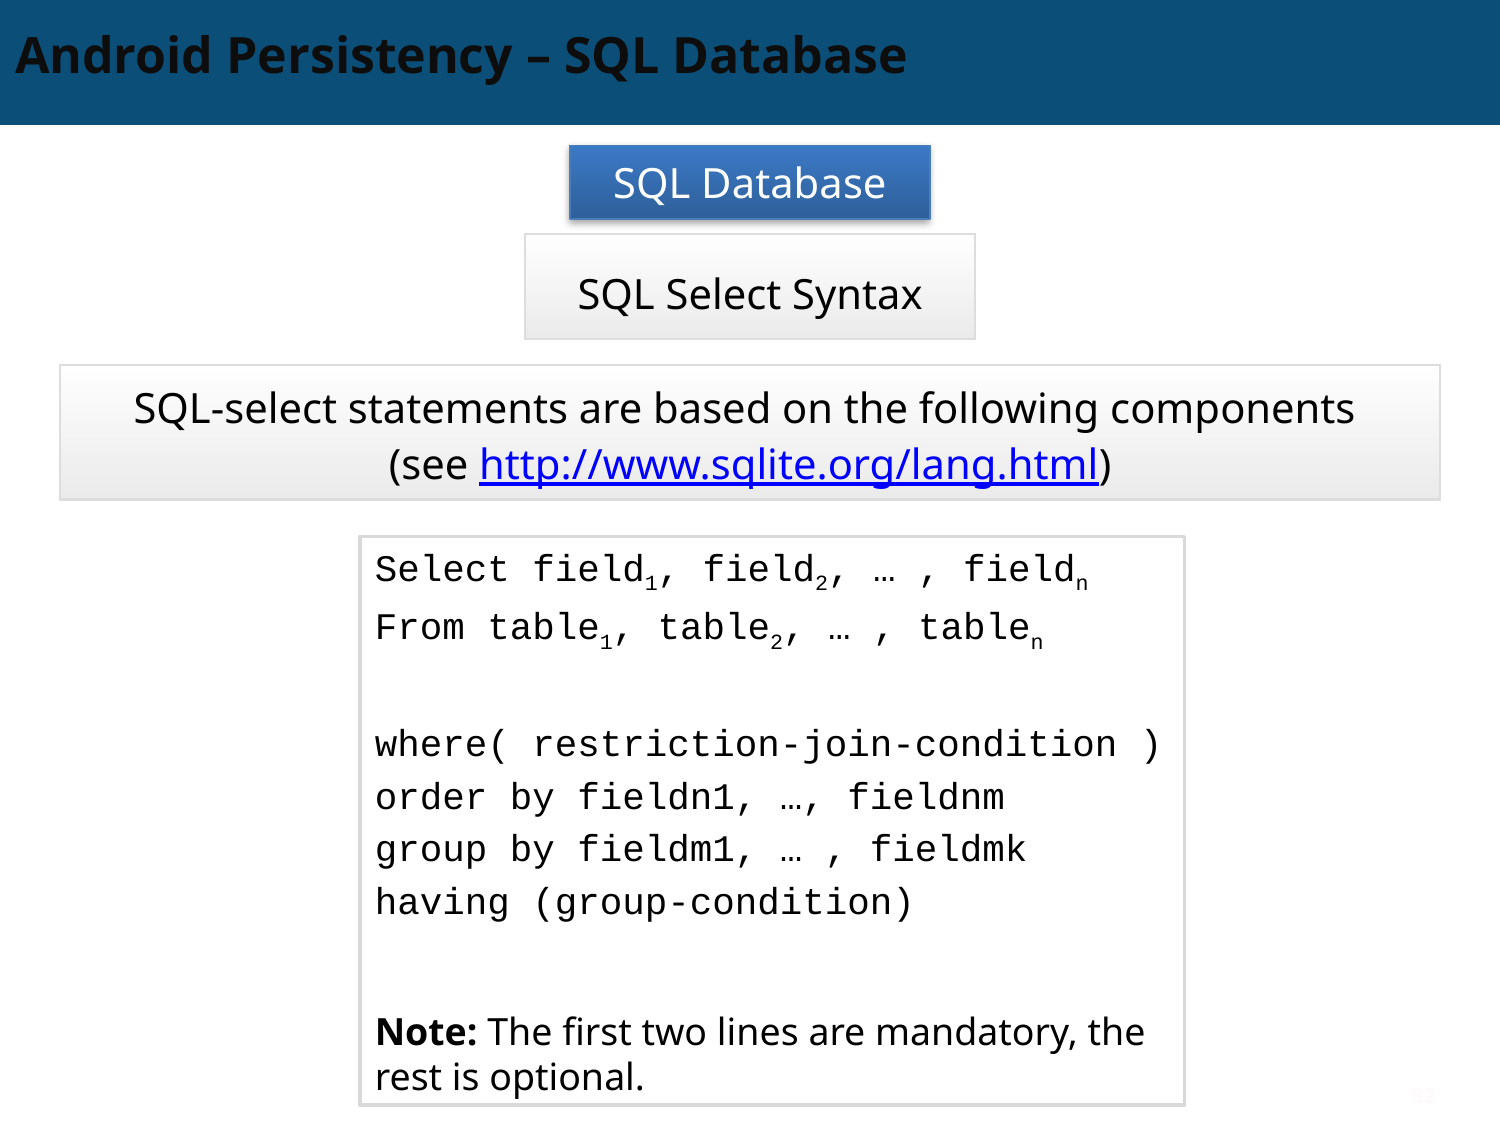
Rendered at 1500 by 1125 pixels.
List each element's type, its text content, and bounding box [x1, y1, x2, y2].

title Android Persistency – SQL Database [0, 21, 1351, 86]
text_box SQL-select statements are based on the following components (see http://www.sqlite.org/lang.html) [59, 364, 1440, 500]
text_box SQL Select Syntax [524, 234, 975, 340]
text_box SQL Database [569, 145, 931, 220]
text_box Select field1, field2, … , fieldn From table1, table2, … , tablen where( restriction-join-condition ) order by fieldn1, …, fieldnm group by fieldm1, … , fieldmk having (group-condition) Note: The first two lines are mandatory, the rest is optional. [359, 536, 1185, 1106]
